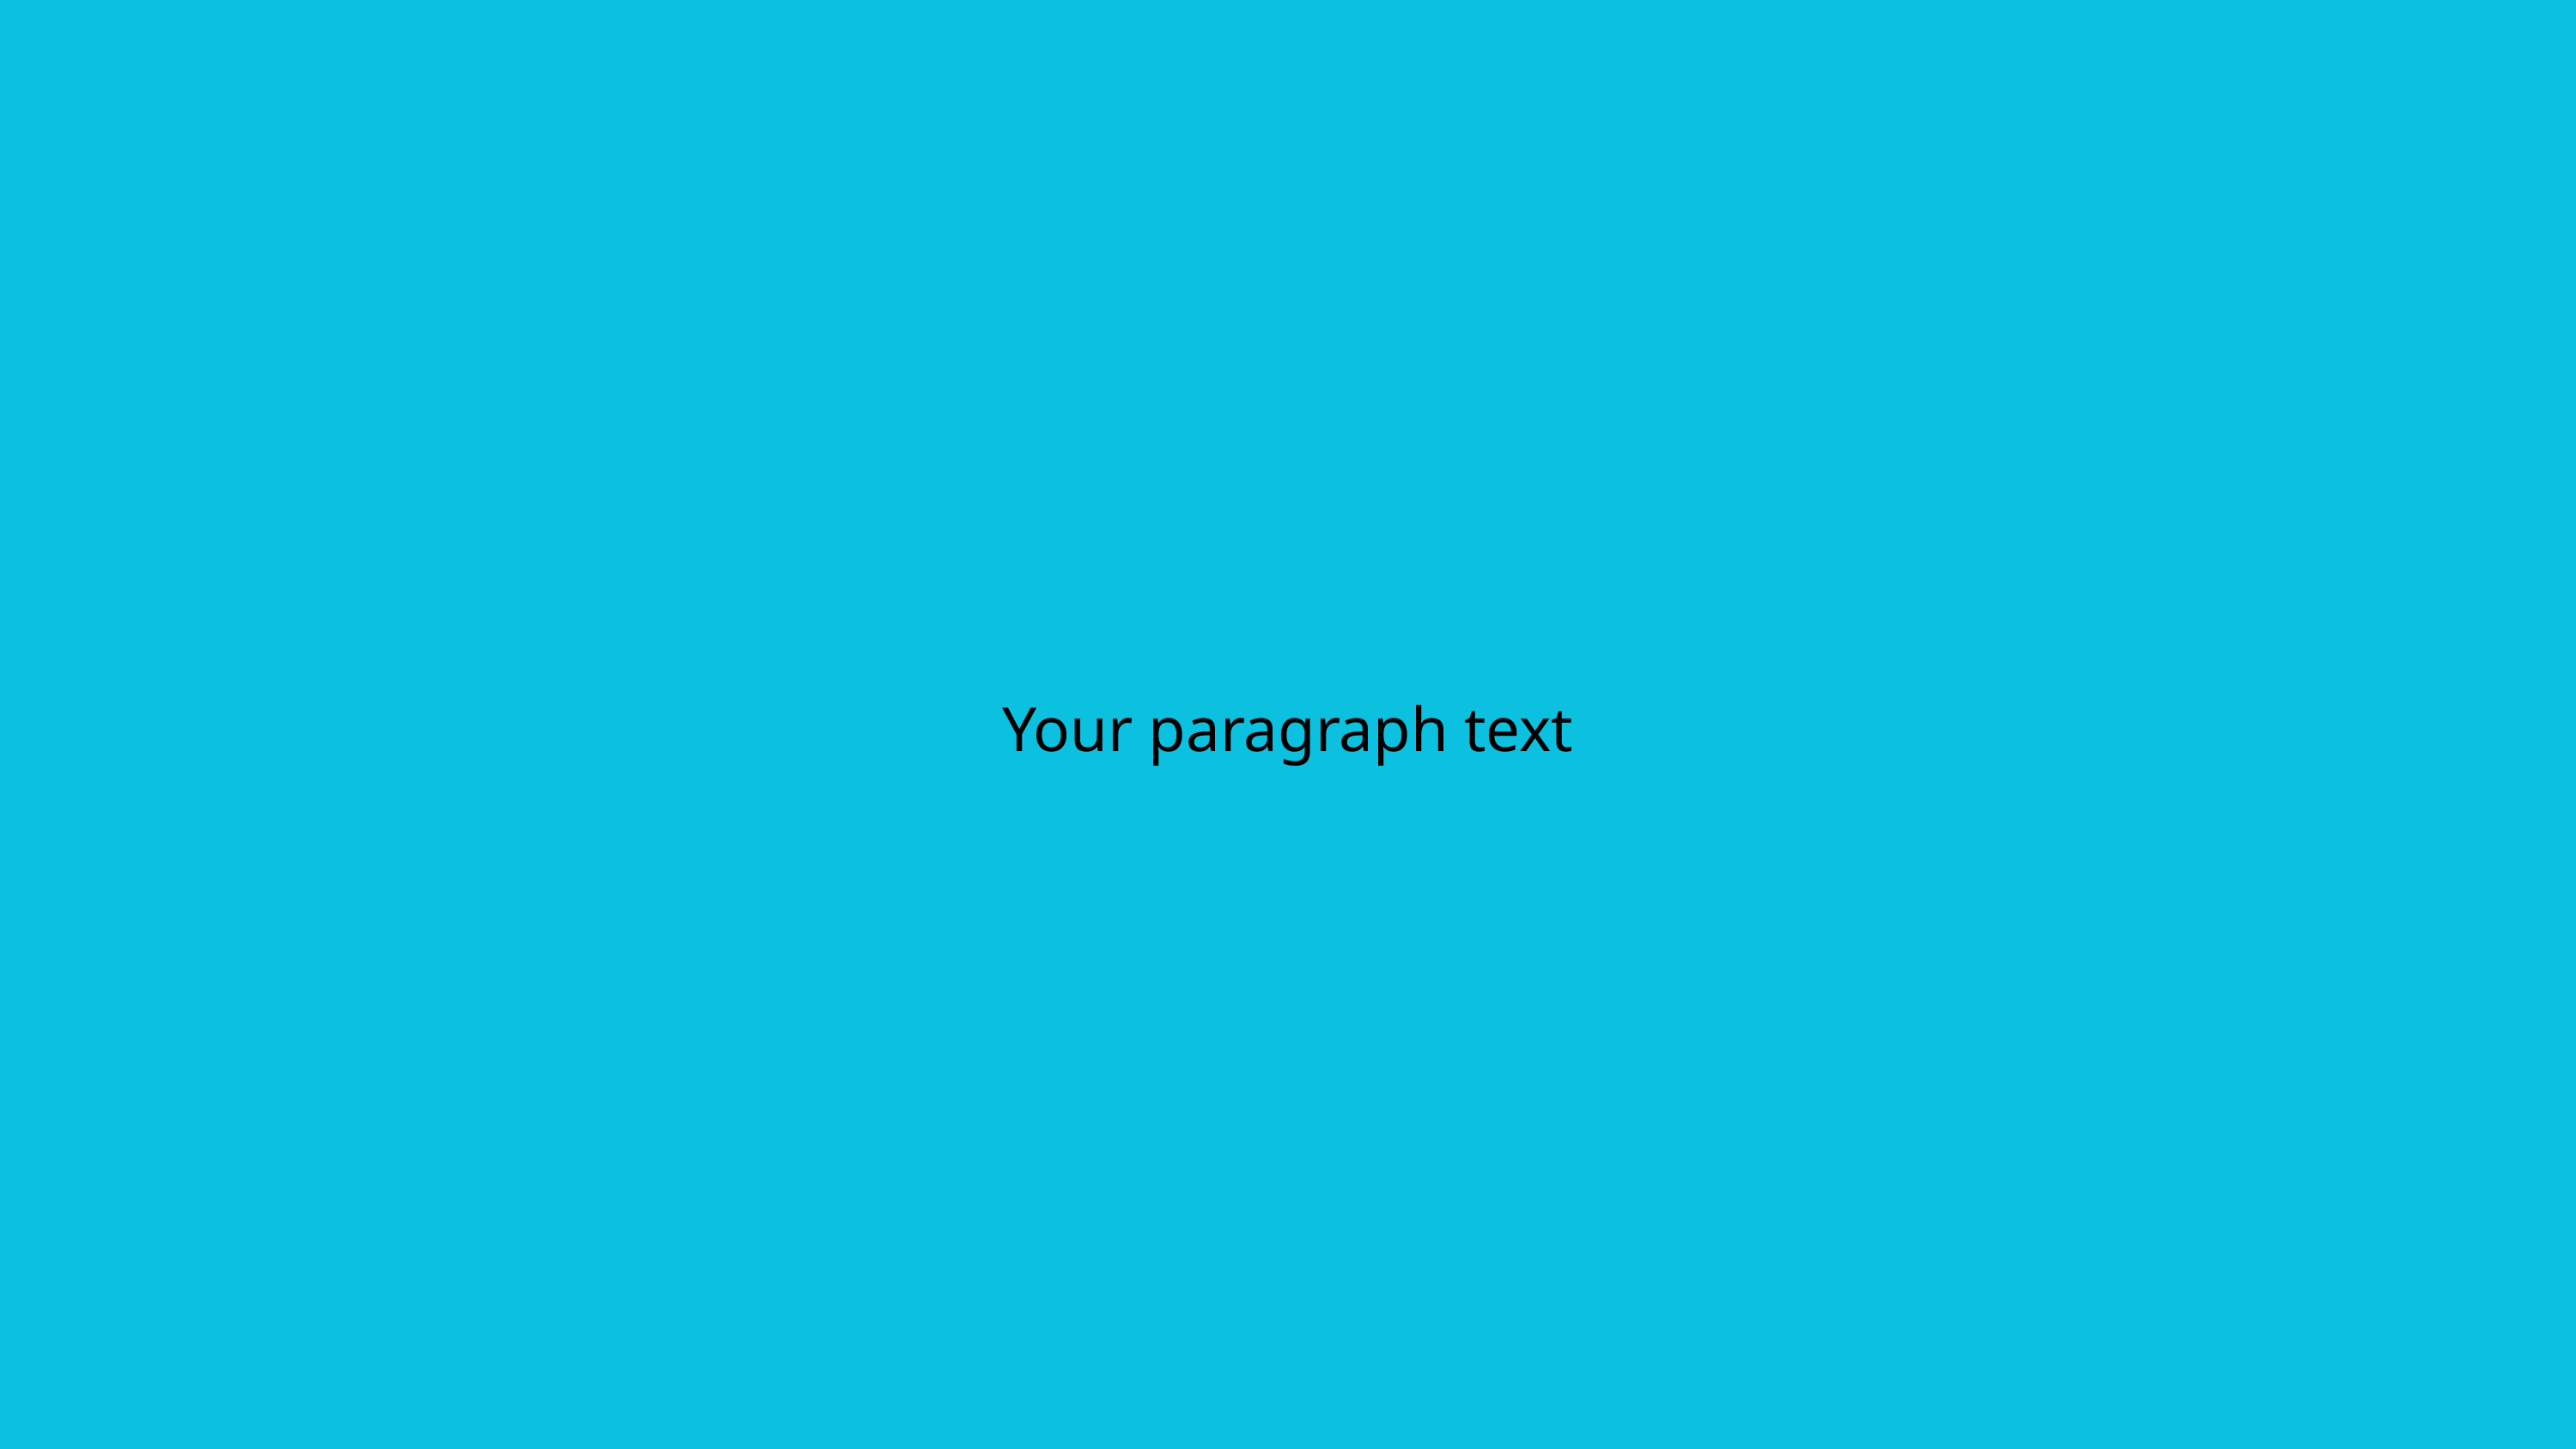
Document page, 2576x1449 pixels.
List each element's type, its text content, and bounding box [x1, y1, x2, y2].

text_box Your paragraph text [995, 678, 1581, 764]
